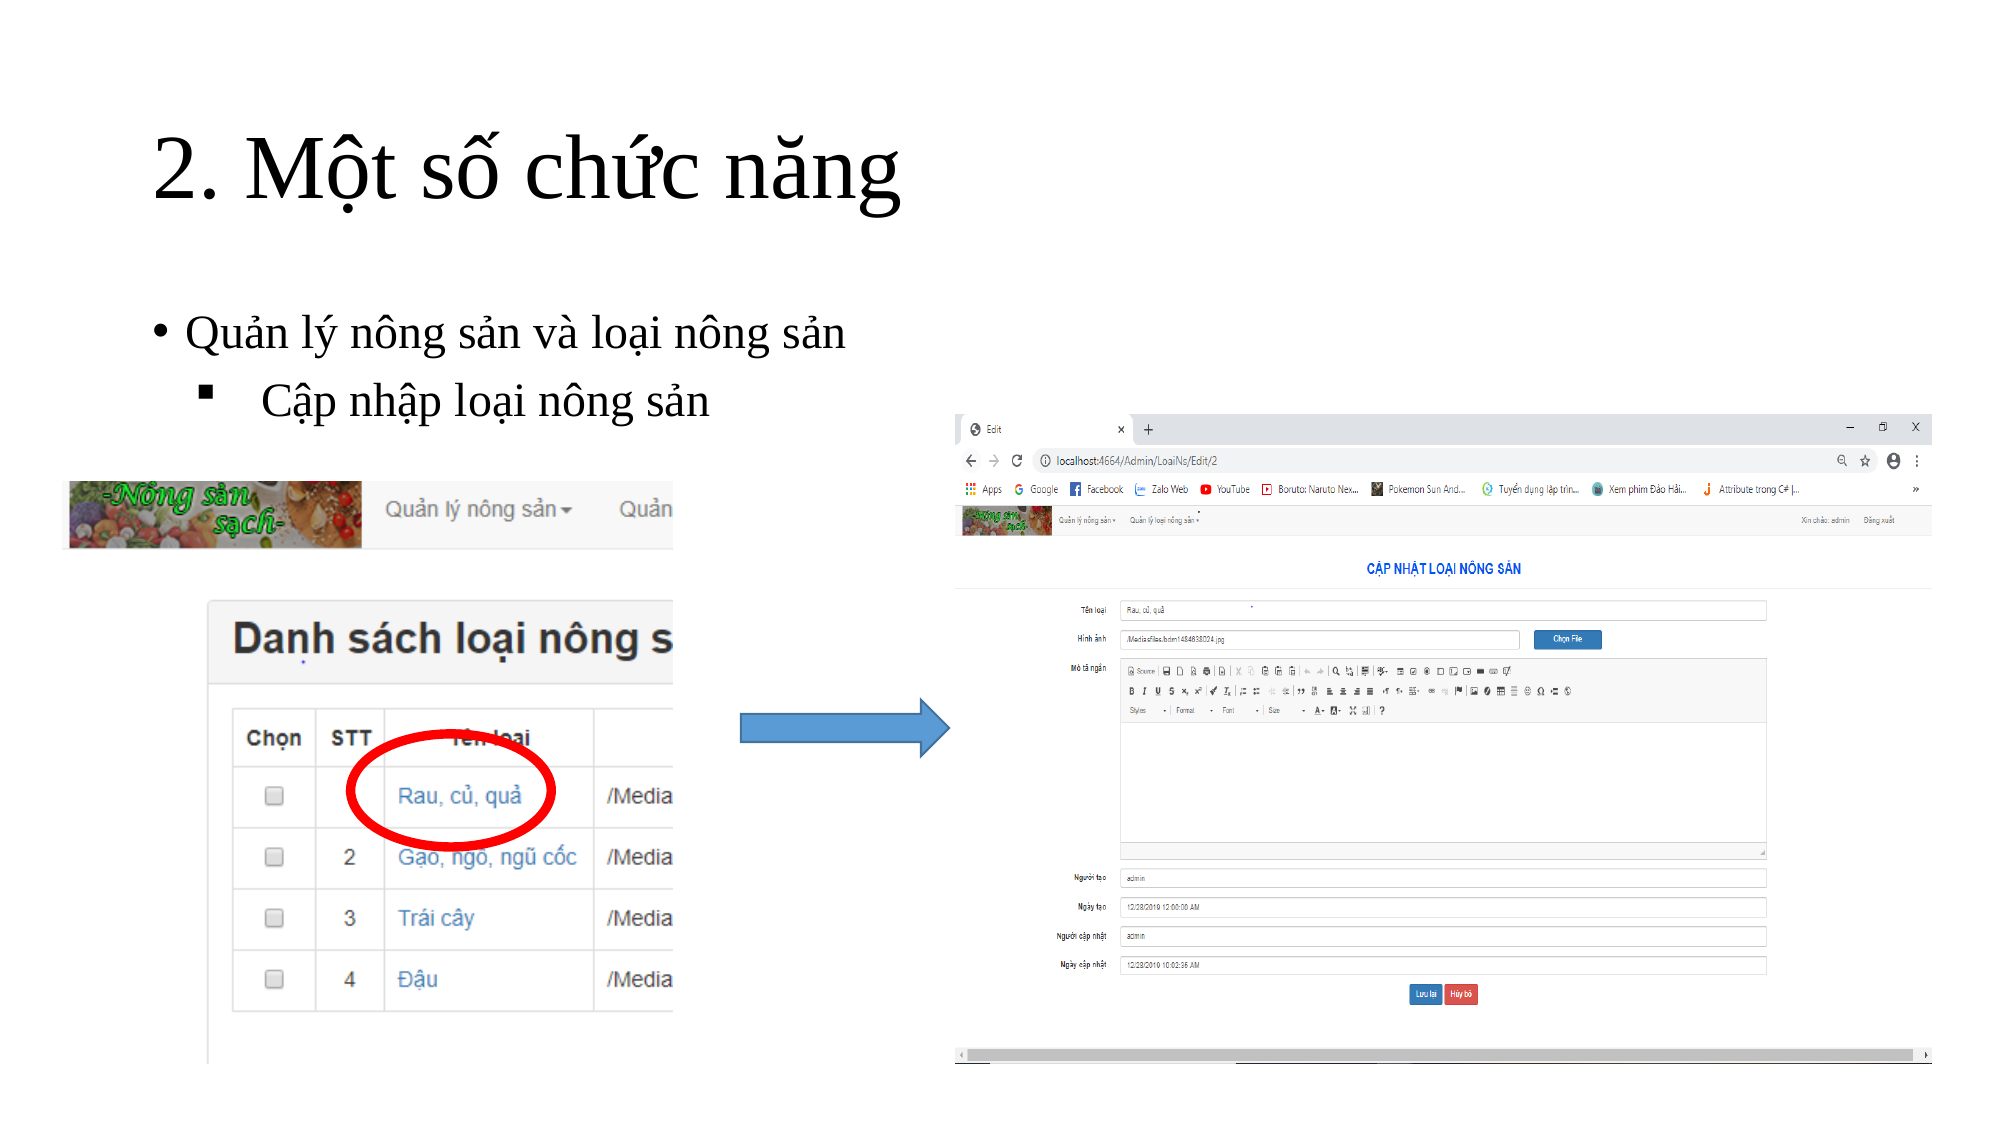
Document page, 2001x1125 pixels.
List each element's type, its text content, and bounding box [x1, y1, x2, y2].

picture [955, 414, 1932, 1064]
title 2. Một số chức năng [137, 59, 1863, 278]
picture [62, 481, 674, 1064]
list Quản lý nông sản và loại nông sản Cập nhập loại nông sản [137, 299, 1863, 435]
text_box [739, 697, 951, 759]
